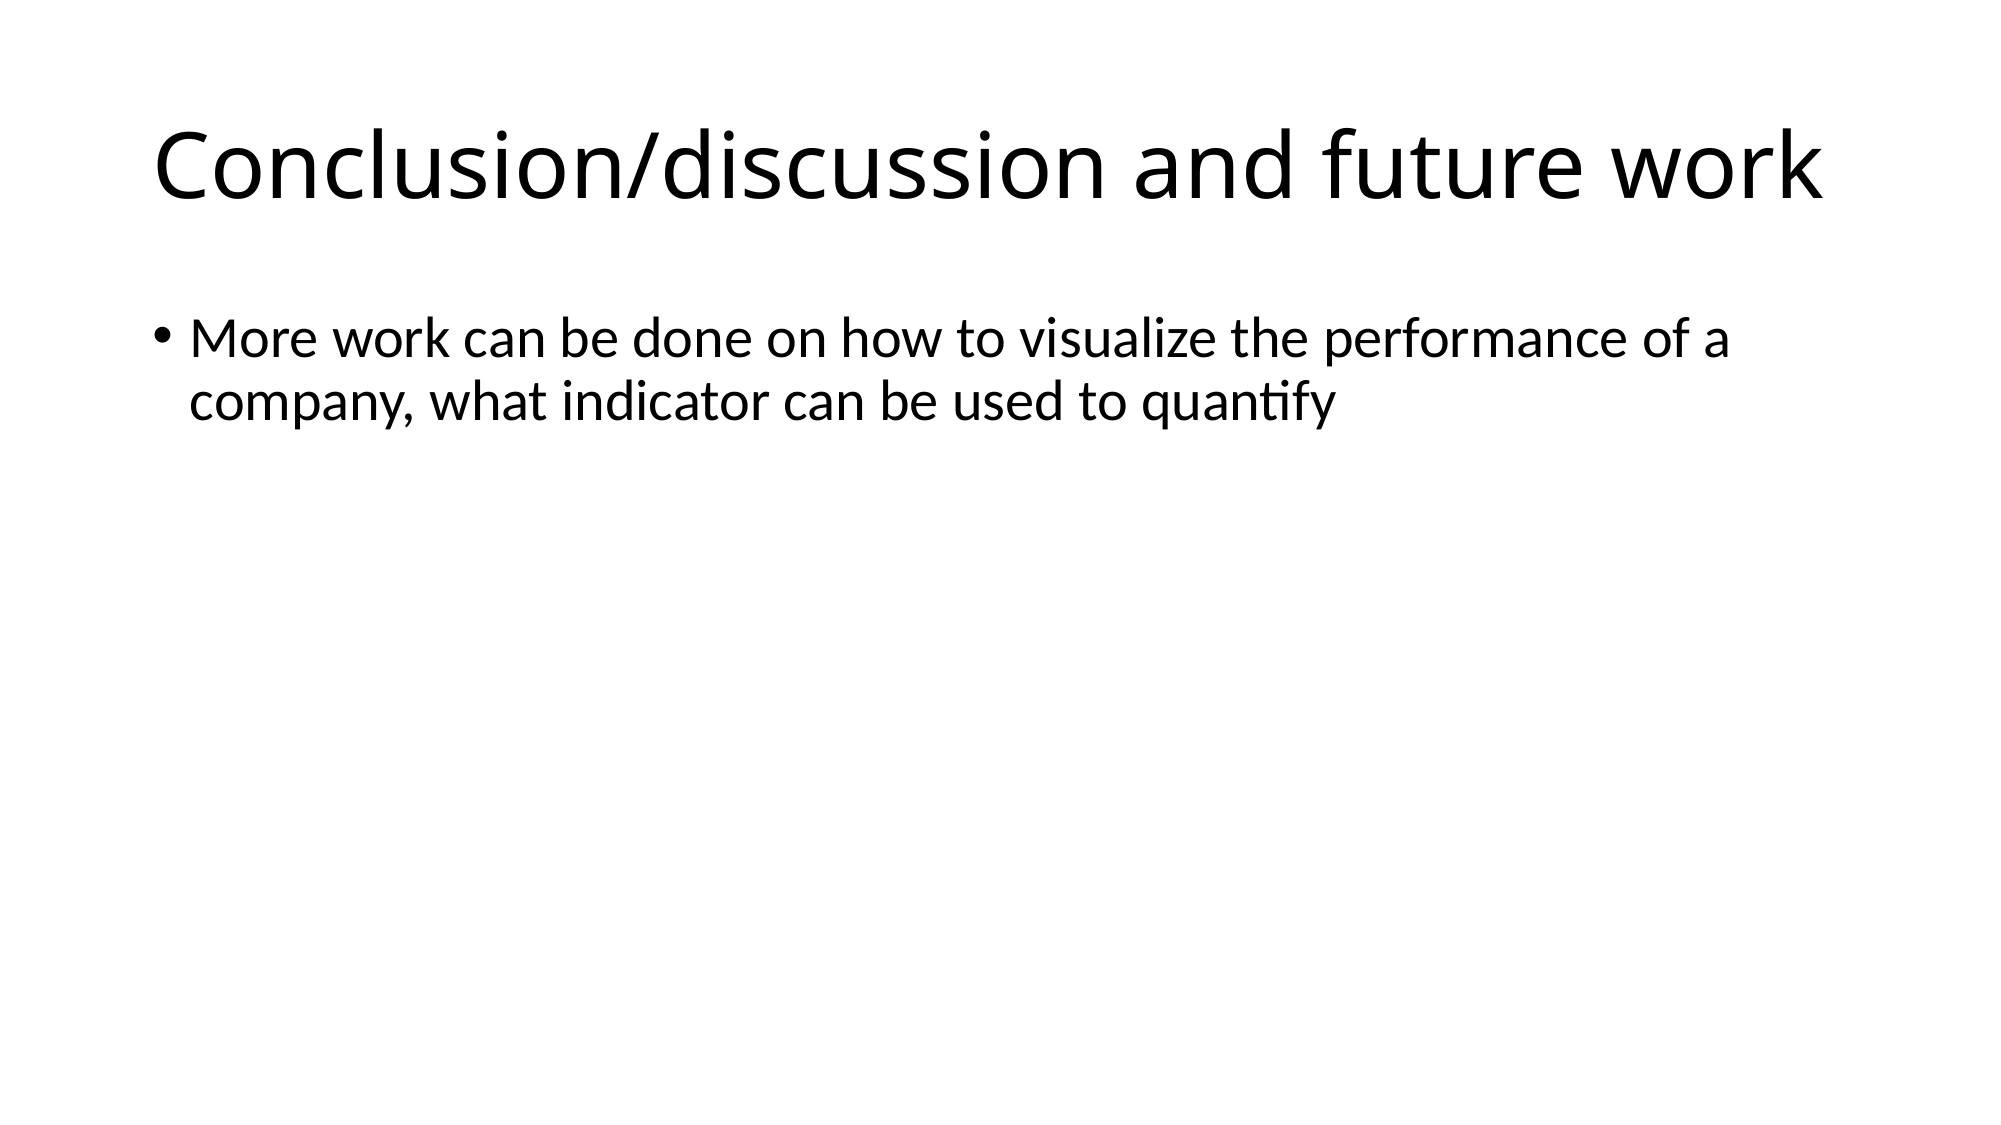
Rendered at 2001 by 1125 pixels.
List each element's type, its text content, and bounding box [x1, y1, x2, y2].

list More work can be done on how to visualize the performance of a company, what indicator can be used to quantify [137, 299, 1863, 1014]
title Conclusion/discussion and future work [137, 59, 1863, 278]
